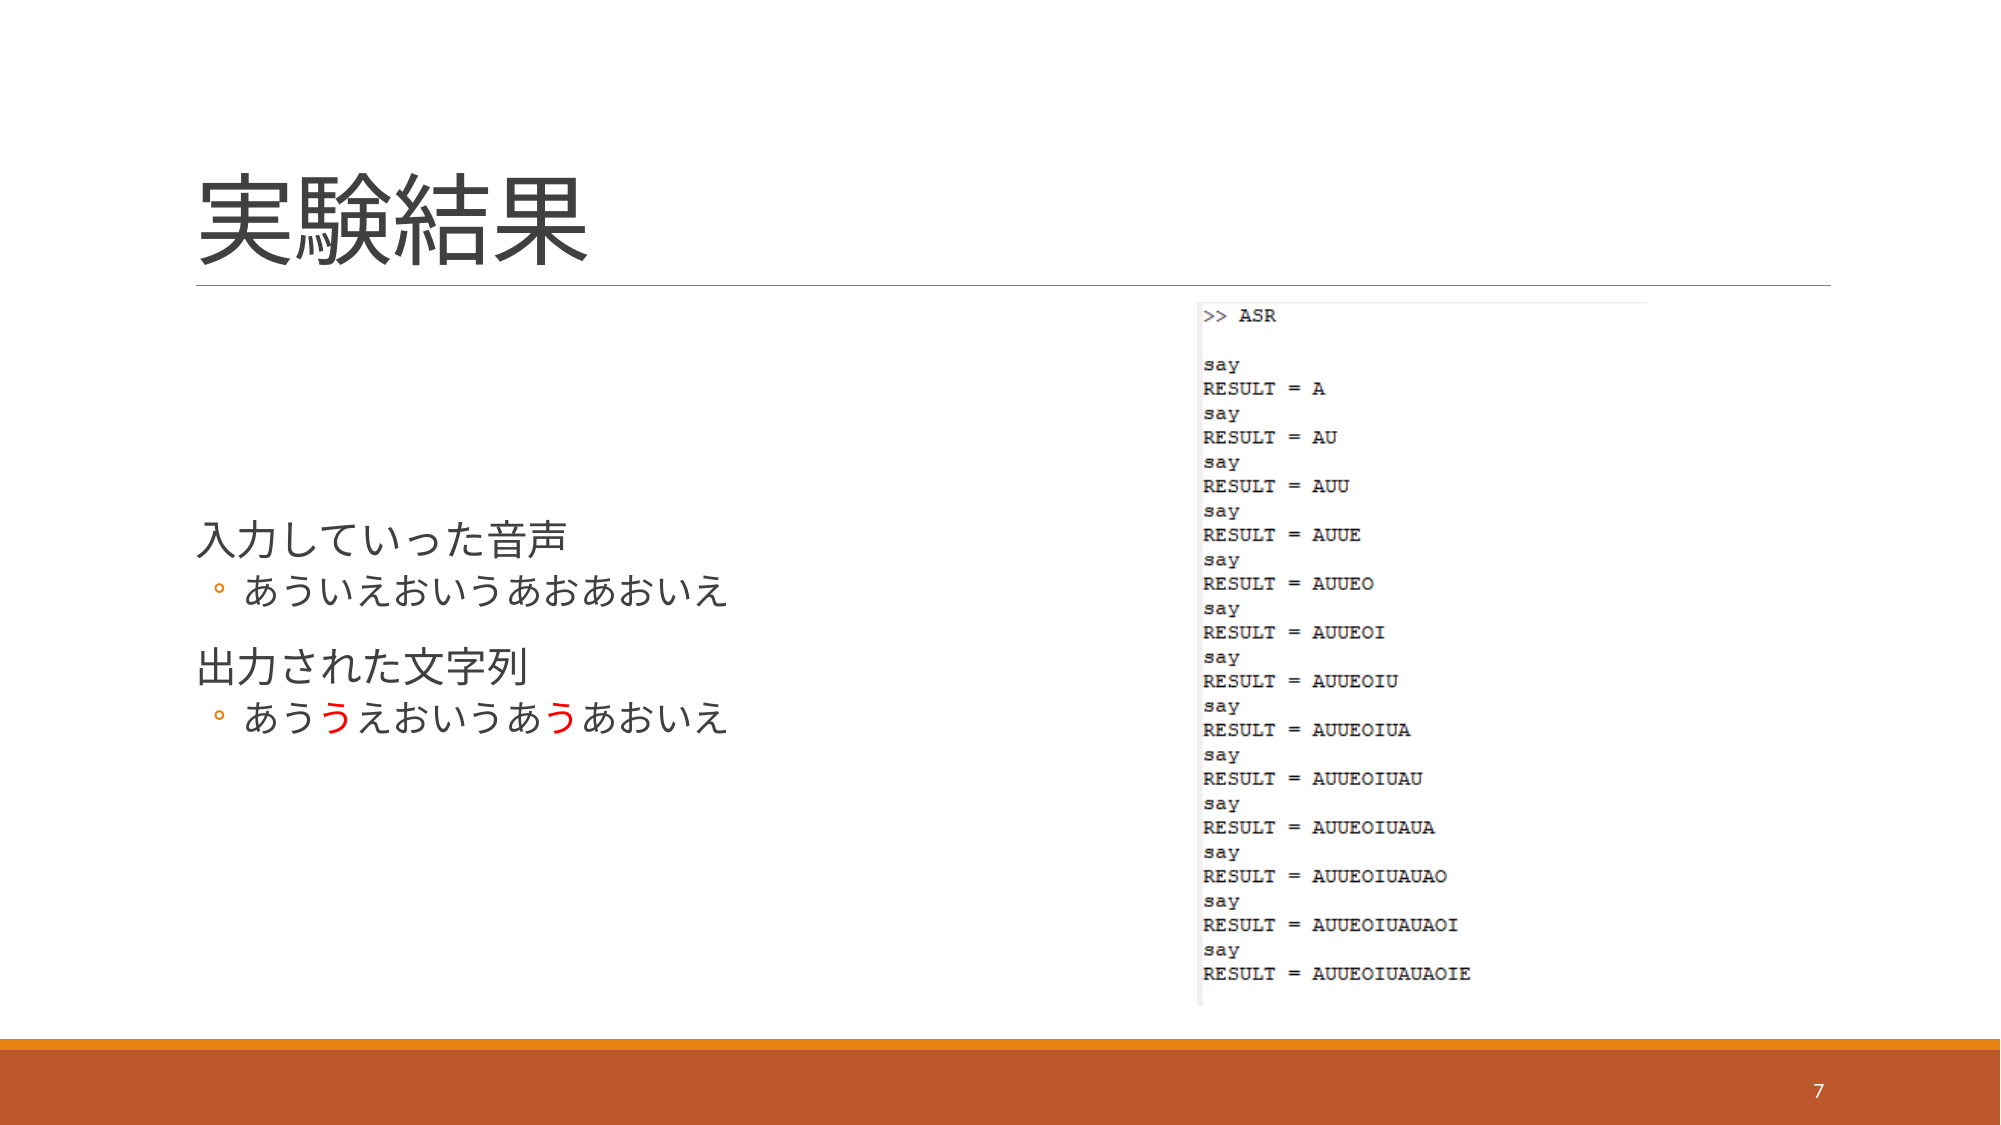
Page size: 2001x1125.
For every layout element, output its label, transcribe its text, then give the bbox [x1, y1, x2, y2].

list 入力していった音声 あういえおいうあおあおいえ 出力された文字列 あううえおいうあうあおいえ [180, 512, 1034, 791]
title 実験結果 [180, 47, 1830, 285]
slide_number 7 [1624, 1059, 1840, 1120]
picture [1197, 302, 1648, 1007]
